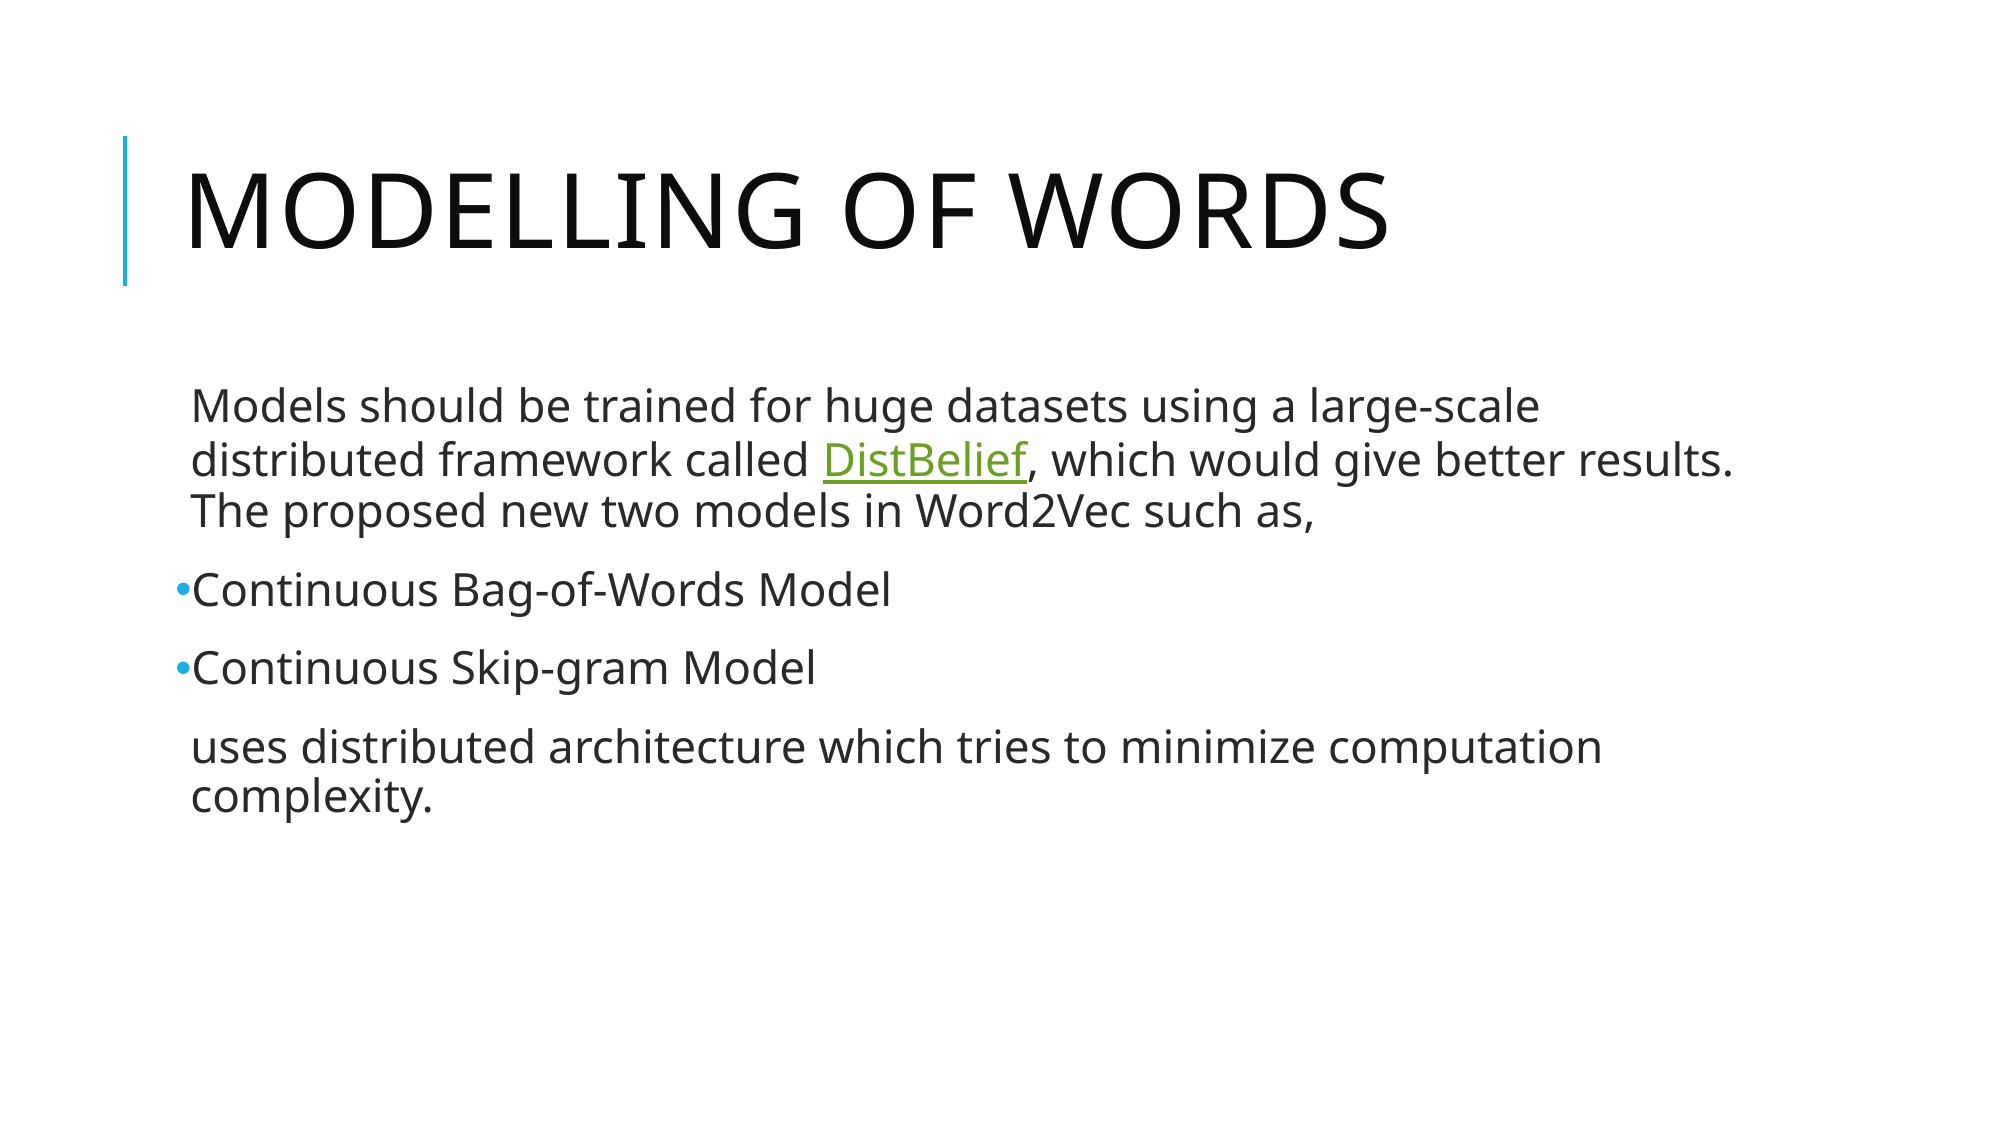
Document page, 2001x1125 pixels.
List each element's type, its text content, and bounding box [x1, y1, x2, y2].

title Modelling of words [168, 96, 1763, 342]
list Models should be trained for huge datasets using a large-scale distributed framework called DistBelief, which would give better results. The proposed new two models in Word2Vec such as, Continuous Bag-of-Words Model Continuous Skip-gram Model uses distributed architecture which tries to minimize computation complexity. [168, 375, 1763, 1035]
